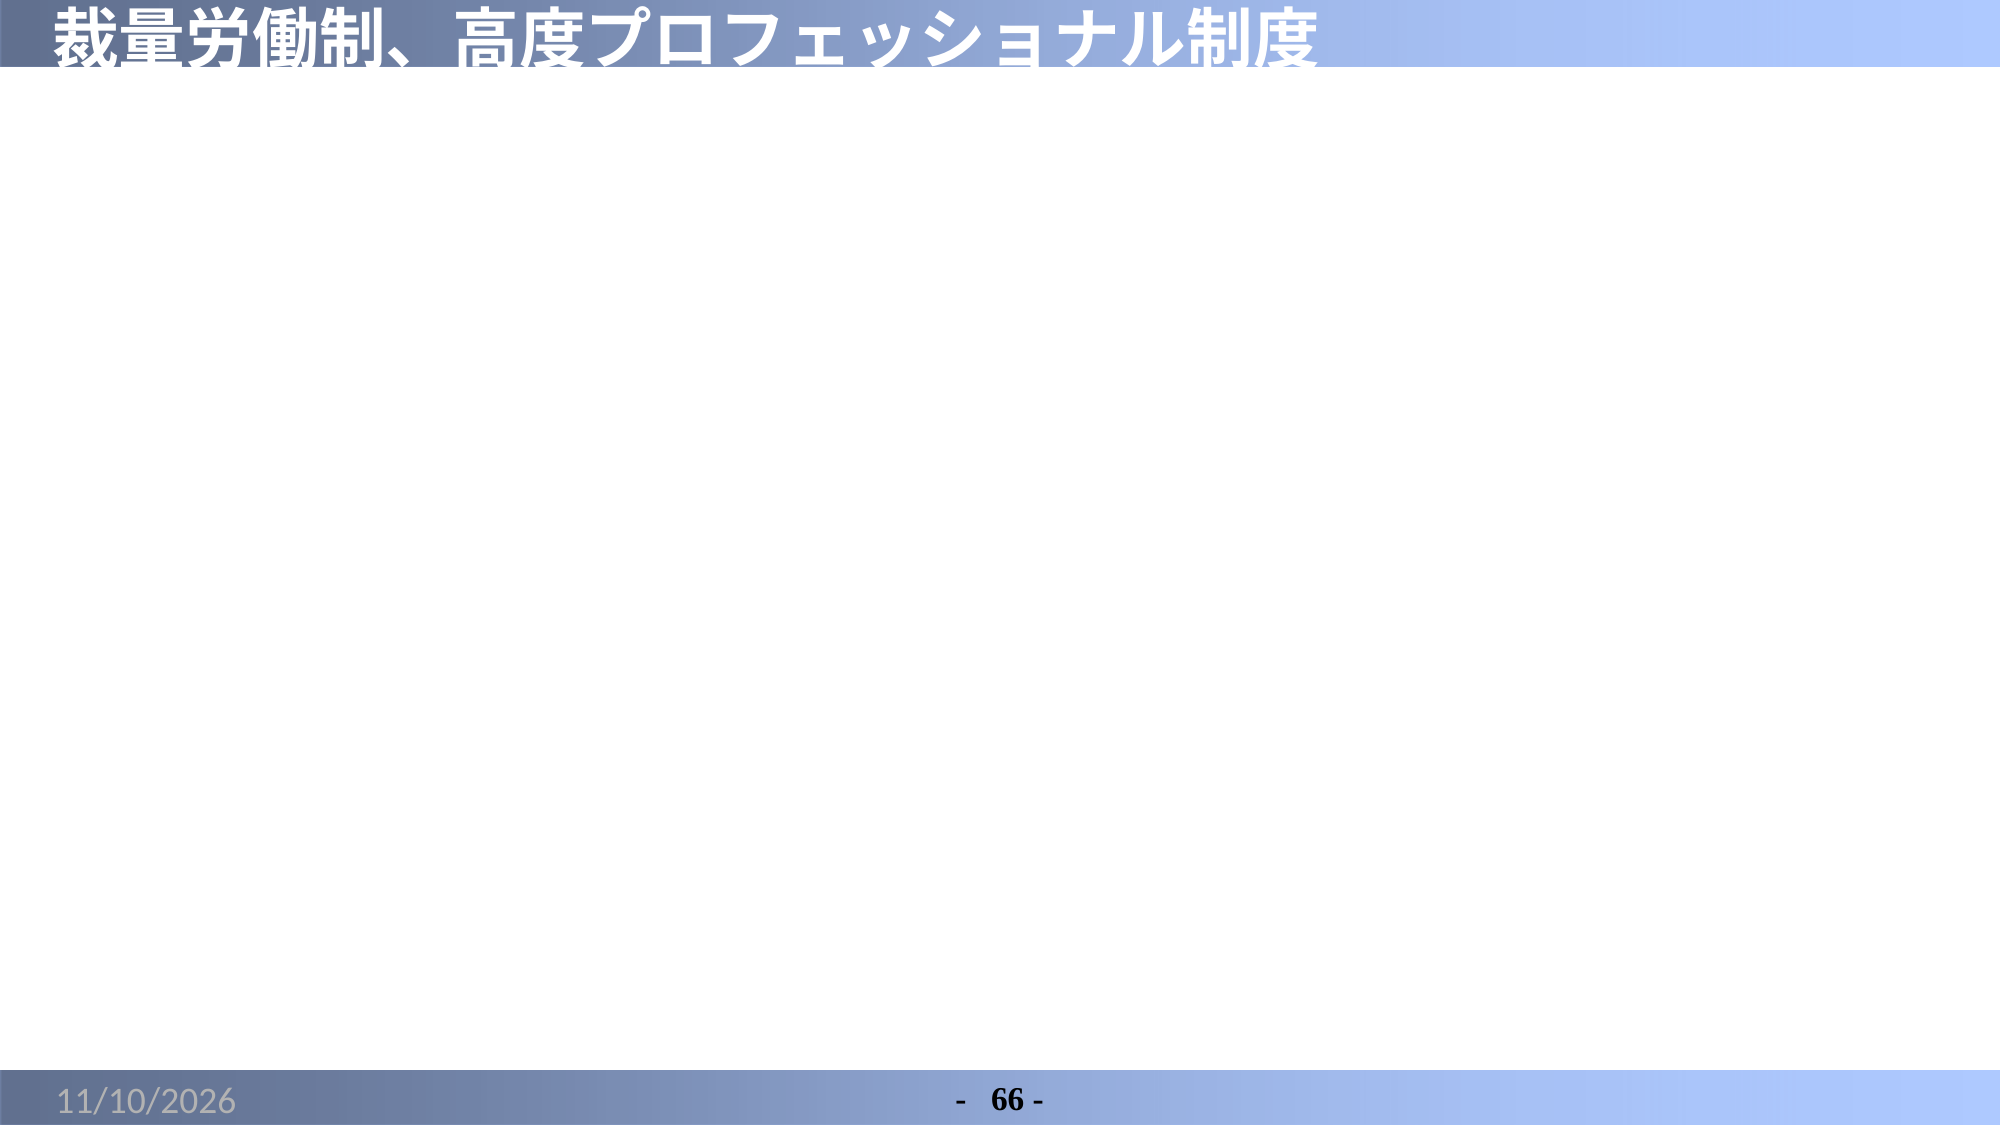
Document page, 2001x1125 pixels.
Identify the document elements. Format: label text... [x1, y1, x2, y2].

slide_number - 66 - [934, 1078, 1063, 1117]
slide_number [55, 1076, 516, 1122]
title 裁量労働制、高度プロフェッショナル制度 [52, 0, 1946, 78]
